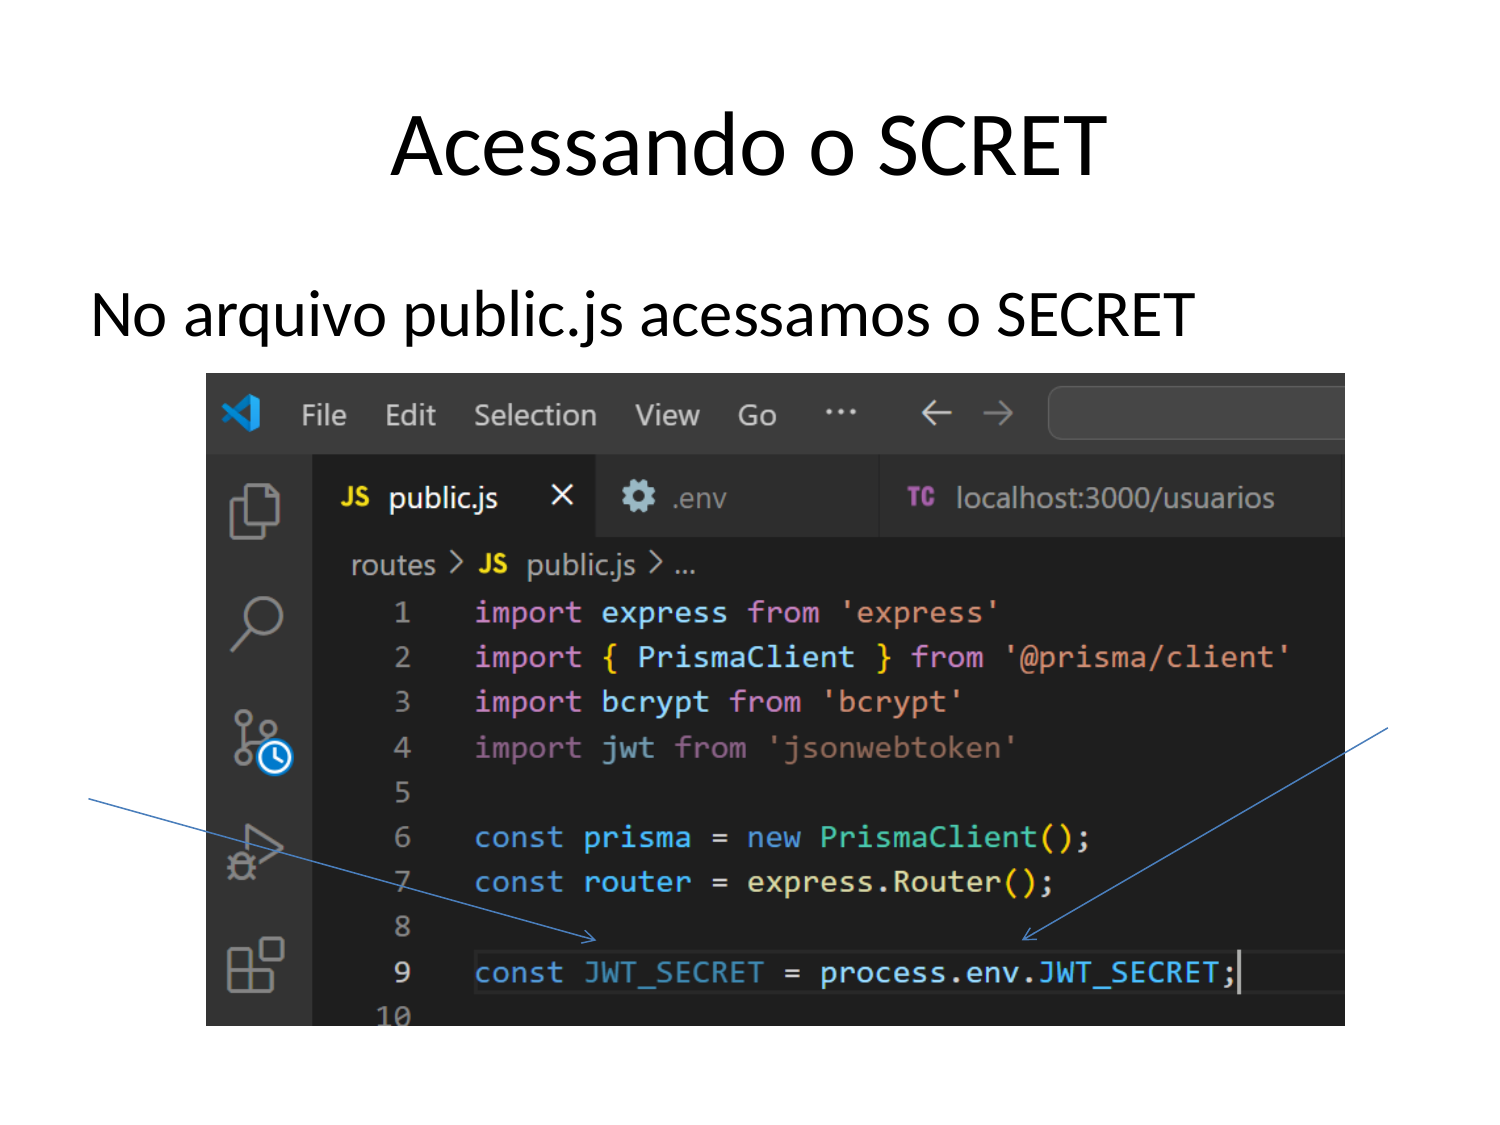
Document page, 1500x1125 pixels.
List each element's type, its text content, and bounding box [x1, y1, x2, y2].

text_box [88, 798, 597, 941]
picture [206, 373, 1345, 1027]
title Acessando o SCRET [75, 45, 1425, 233]
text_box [1021, 727, 1389, 941]
list No arquivo public.js acessamos o SECRET [75, 262, 1425, 1005]
